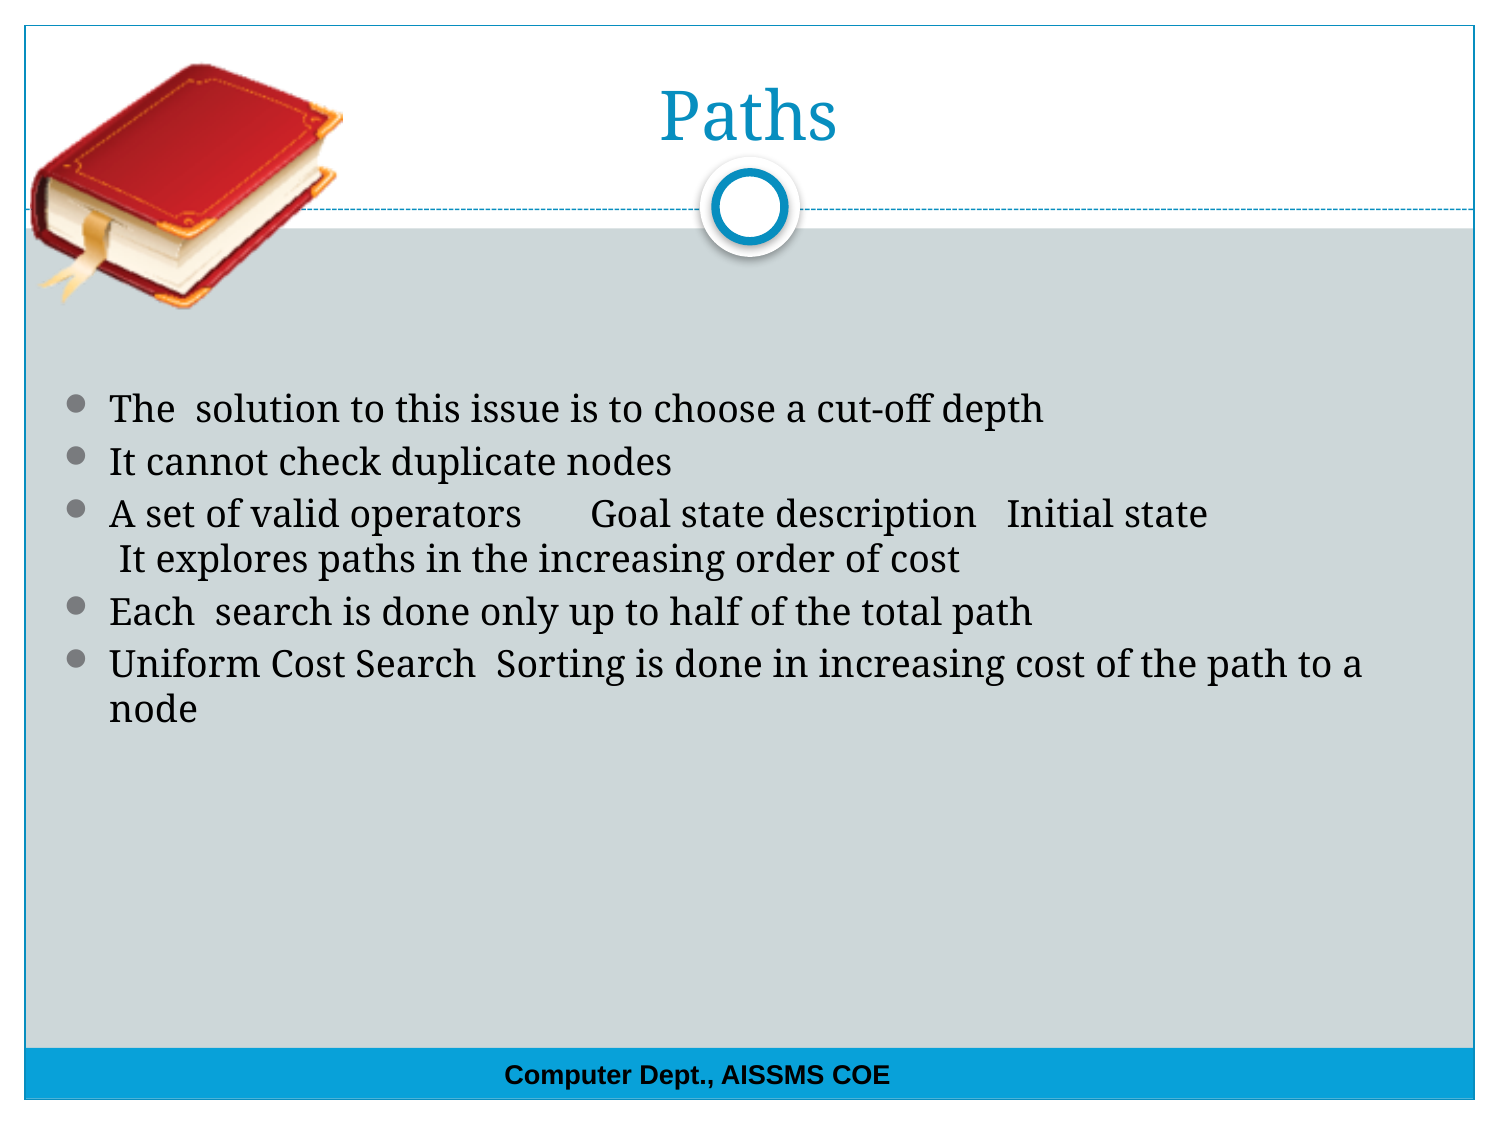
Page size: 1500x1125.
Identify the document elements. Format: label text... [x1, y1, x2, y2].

title Paths [348, 37, 1450, 162]
list The solution to this issue is to choose a cut-off depth It cannot check duplicate nodes A set of valid operators Goal state description Initial state It explores paths in the increasing order of cost Each search is done only up to half of the total path Uniform Cost Search Sorting is done in increasing cost of the path to a node [49, 250, 1445, 1001]
picture [29, 29, 343, 343]
text_box Computer Dept., AISSMS COE [489, 989, 906, 1098]
